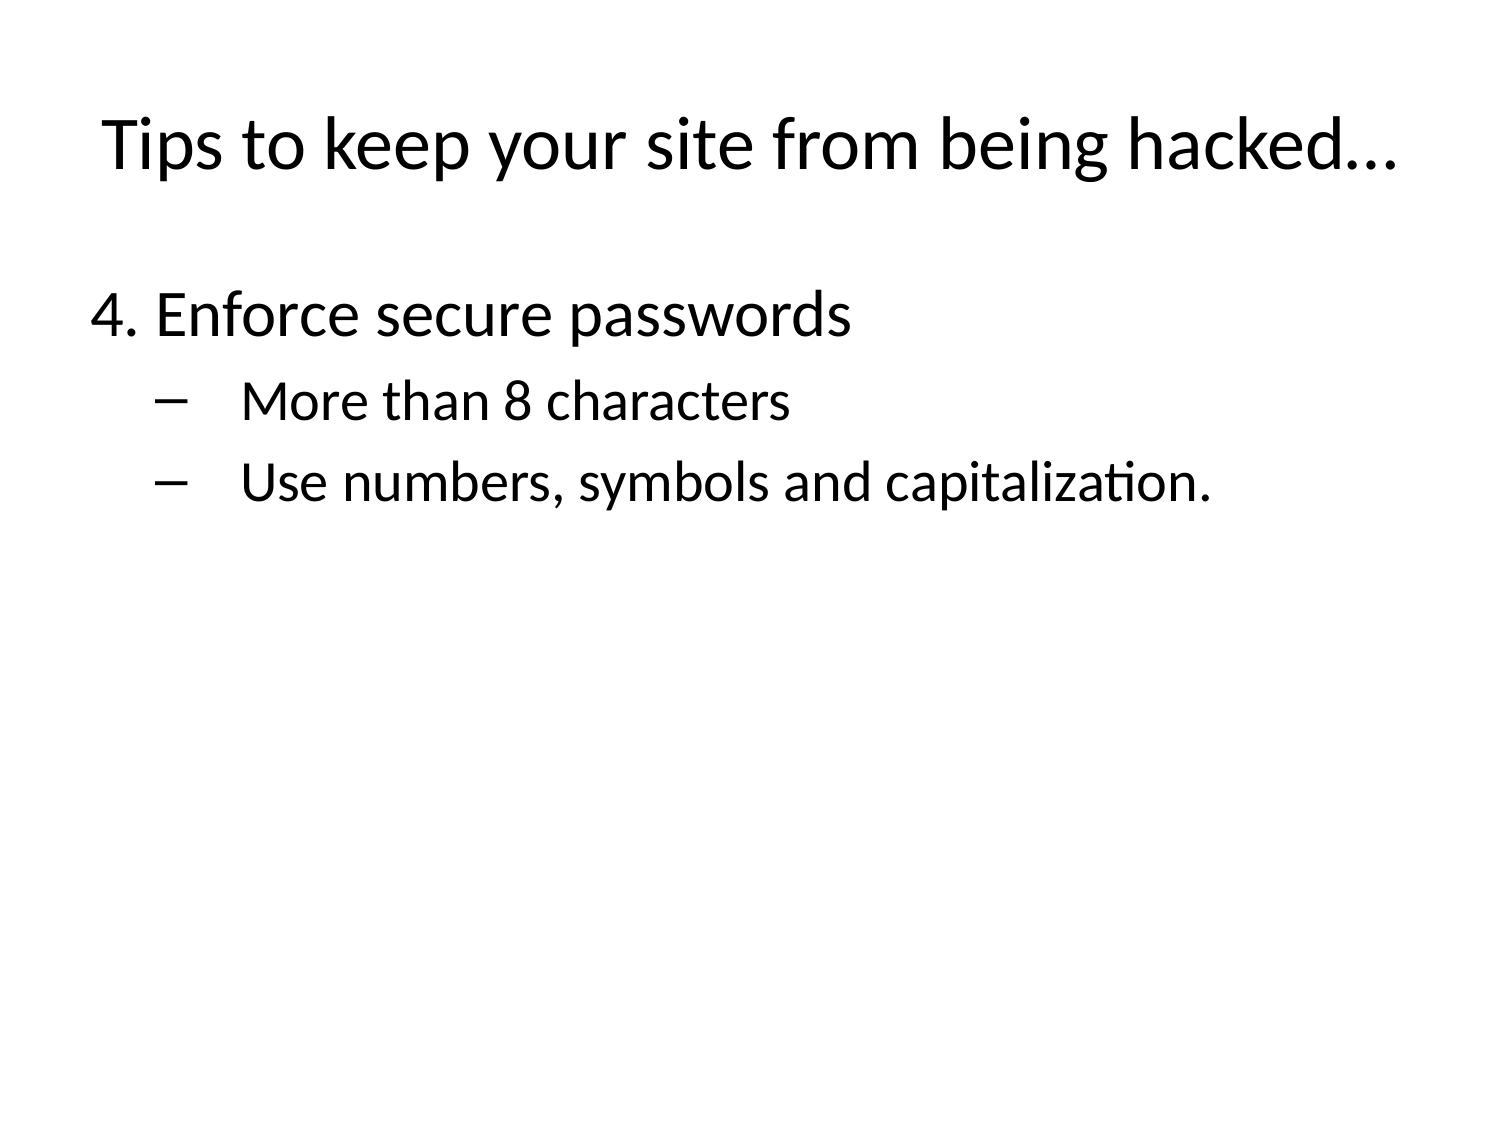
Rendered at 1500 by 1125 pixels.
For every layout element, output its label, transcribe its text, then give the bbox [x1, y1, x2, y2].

list 4. Enforce secure passwords More than 8 characters Use numbers, symbols and capitalization. [75, 262, 1425, 1005]
title Tips to keep your site from being hacked… [75, 45, 1425, 233]
